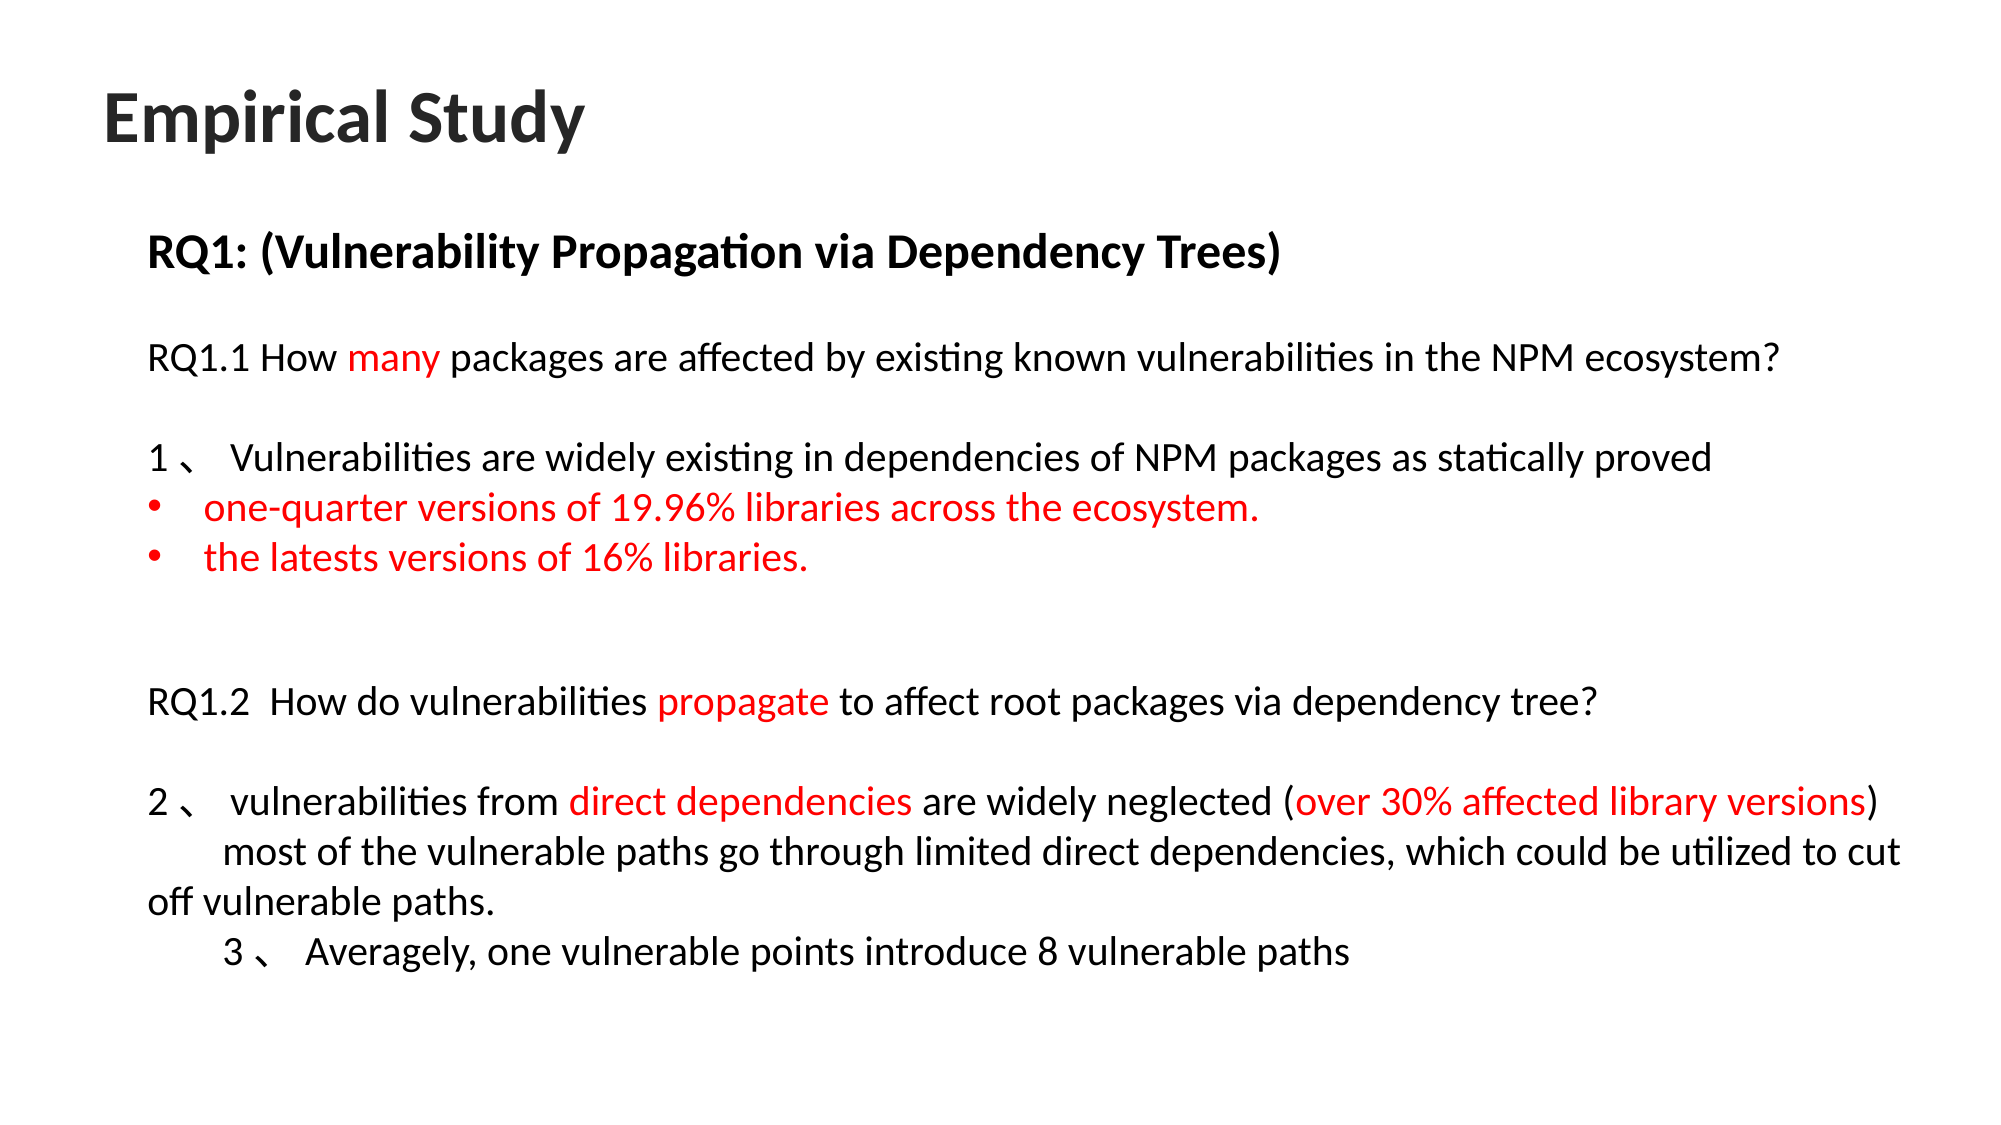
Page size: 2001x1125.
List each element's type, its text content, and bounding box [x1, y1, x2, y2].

text_box RQ1.1 How many packages are affected by existing known vulnerabilities in the NPM ecosystem? 1、Vulnerabilities are widely existing in dependencies of NPM packages as statically proved one-quarter versions of 19.96% libraries across the ecosystem. the latests versions of 16% libraries. [132, 322, 1881, 588]
text_box RQ1: (Vulnerability Propagation via Dependency Trees) [132, 211, 1675, 287]
text_box RQ1.2 How do vulnerabilities propagate to affect root packages via dependency tree? 2、vulnerabilities from direct dependencies are widely neglected (over 30% affected library versions) most of the vulnerable paths go through limited direct dependencies, which could be utilized to cut off vulnerable paths. 3、Averagely, one vulnerable points introduce 8 vulnerable paths [132, 666, 1920, 982]
text_box Empirical Study [88, 59, 601, 165]
